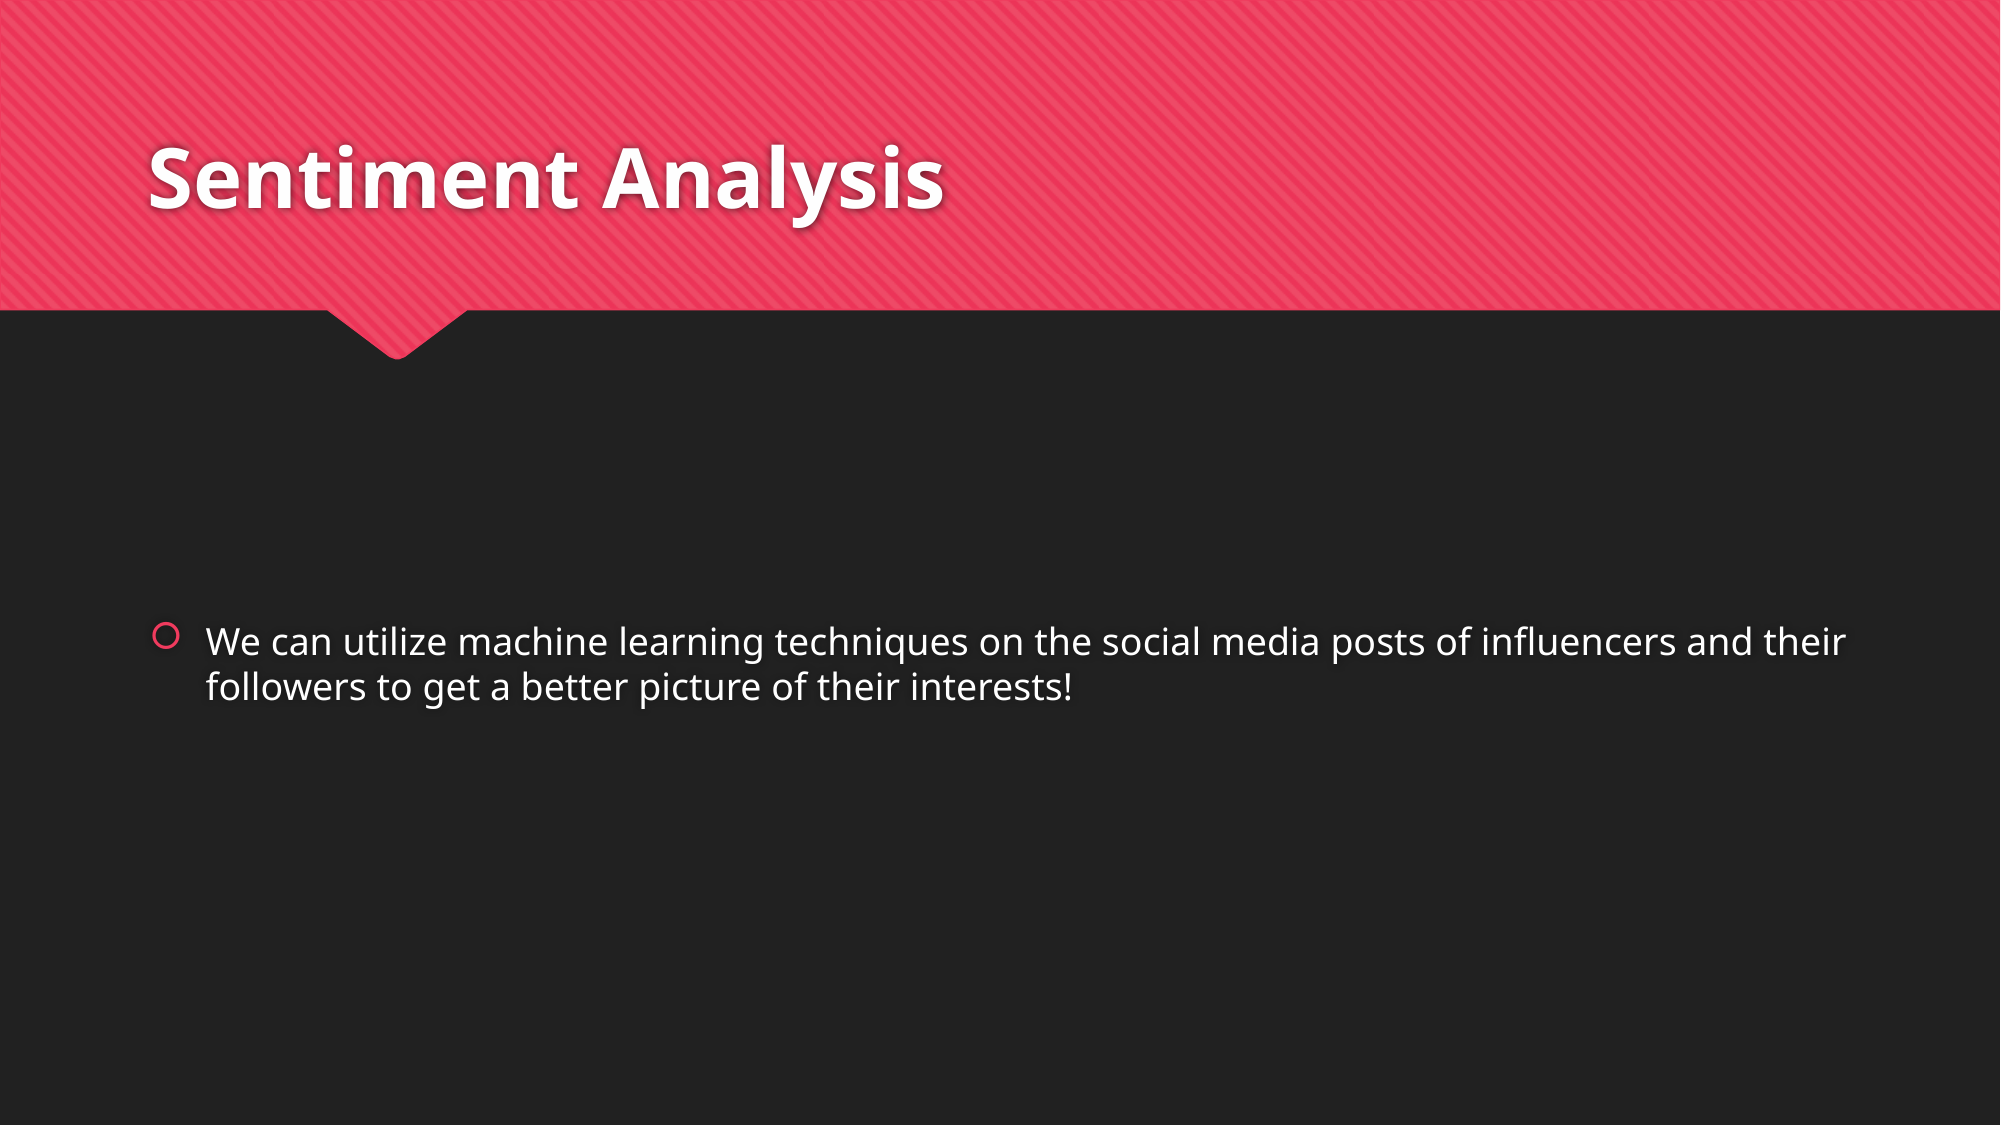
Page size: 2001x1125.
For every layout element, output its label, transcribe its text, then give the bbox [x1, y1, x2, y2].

list We can utilize machine learning techniques on the social media posts of influencers and their followers to get a better picture of their interests! [134, 364, 1866, 962]
title Sentiment Analysis [132, 73, 1868, 233]
